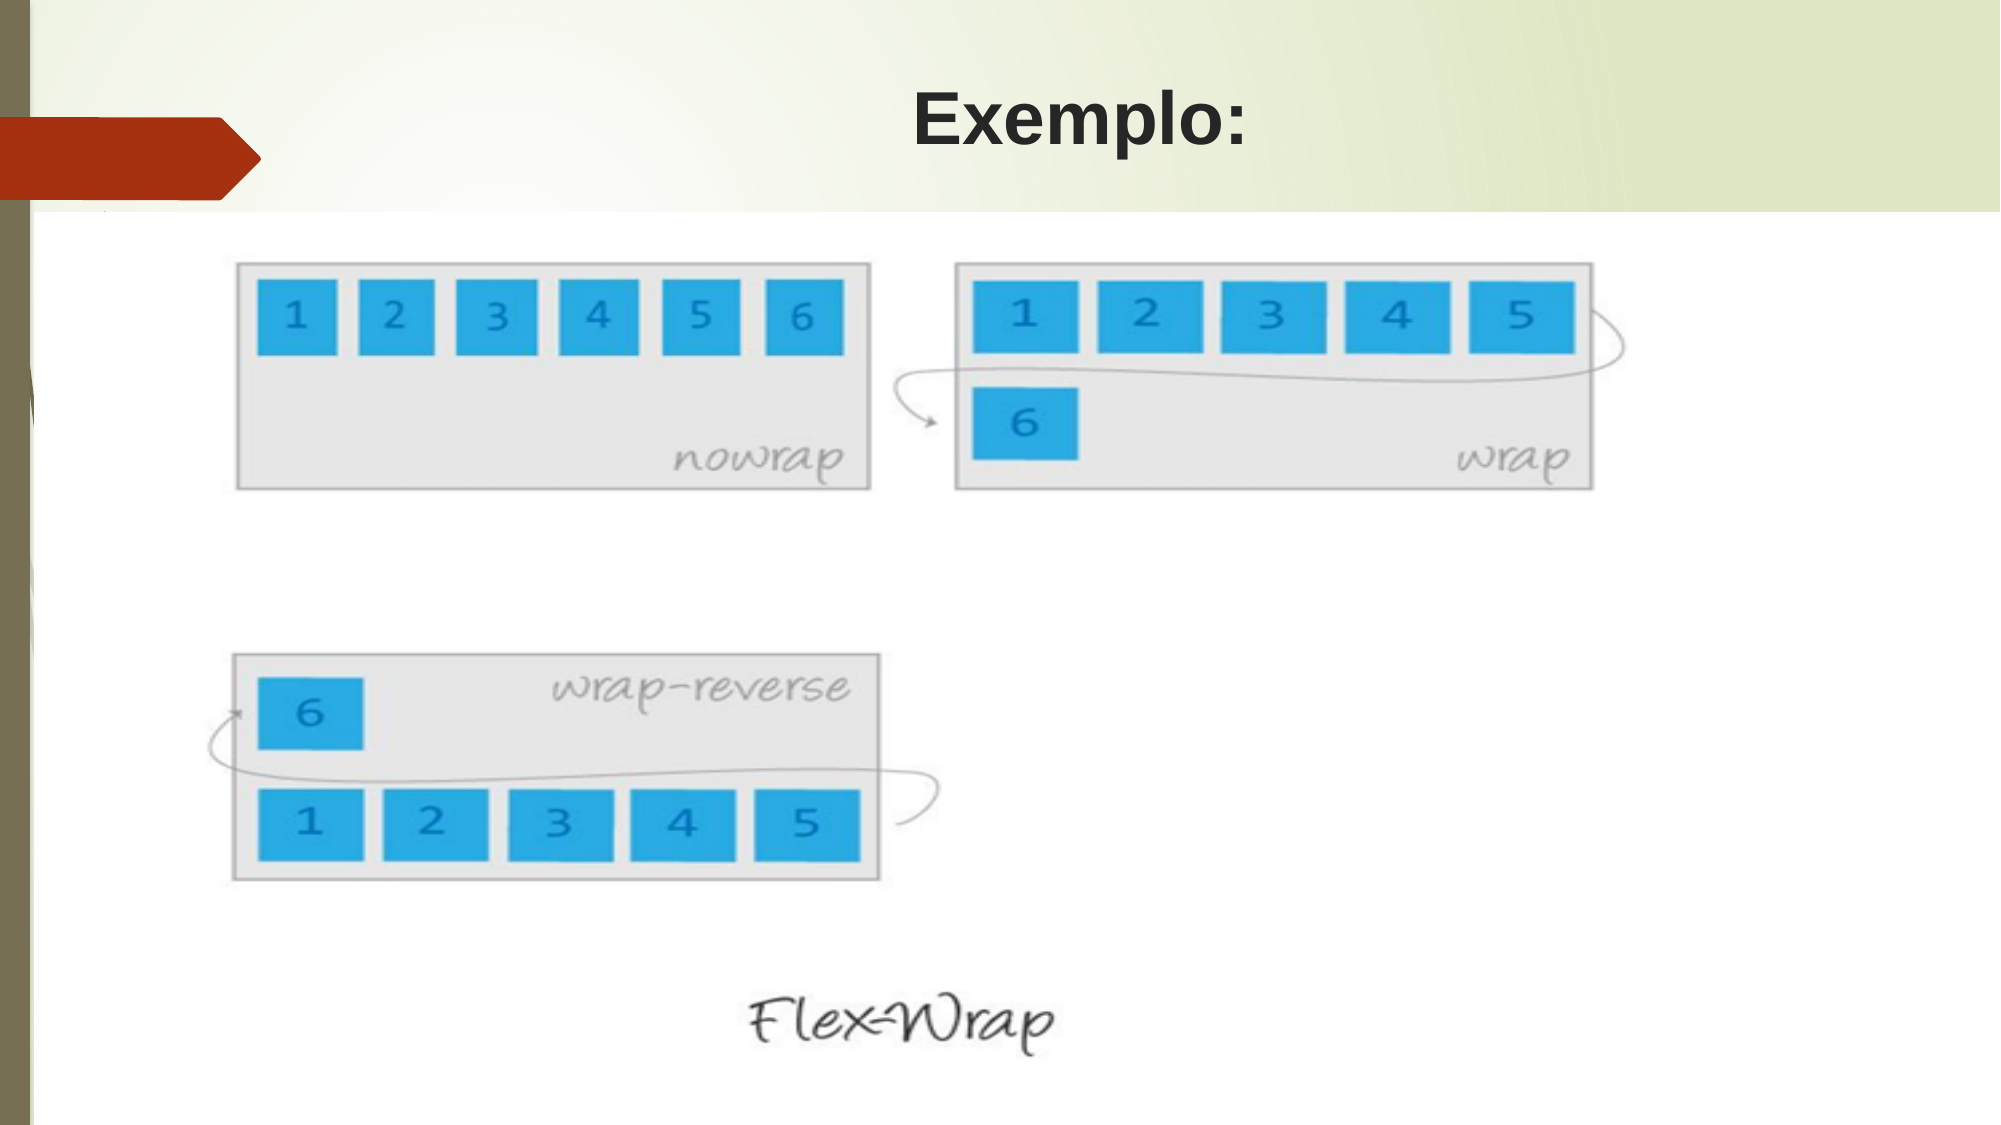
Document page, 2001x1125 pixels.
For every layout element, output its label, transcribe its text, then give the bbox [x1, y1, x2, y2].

title Exemplo: [349, 61, 1812, 210]
picture [33, 211, 2000, 1125]
